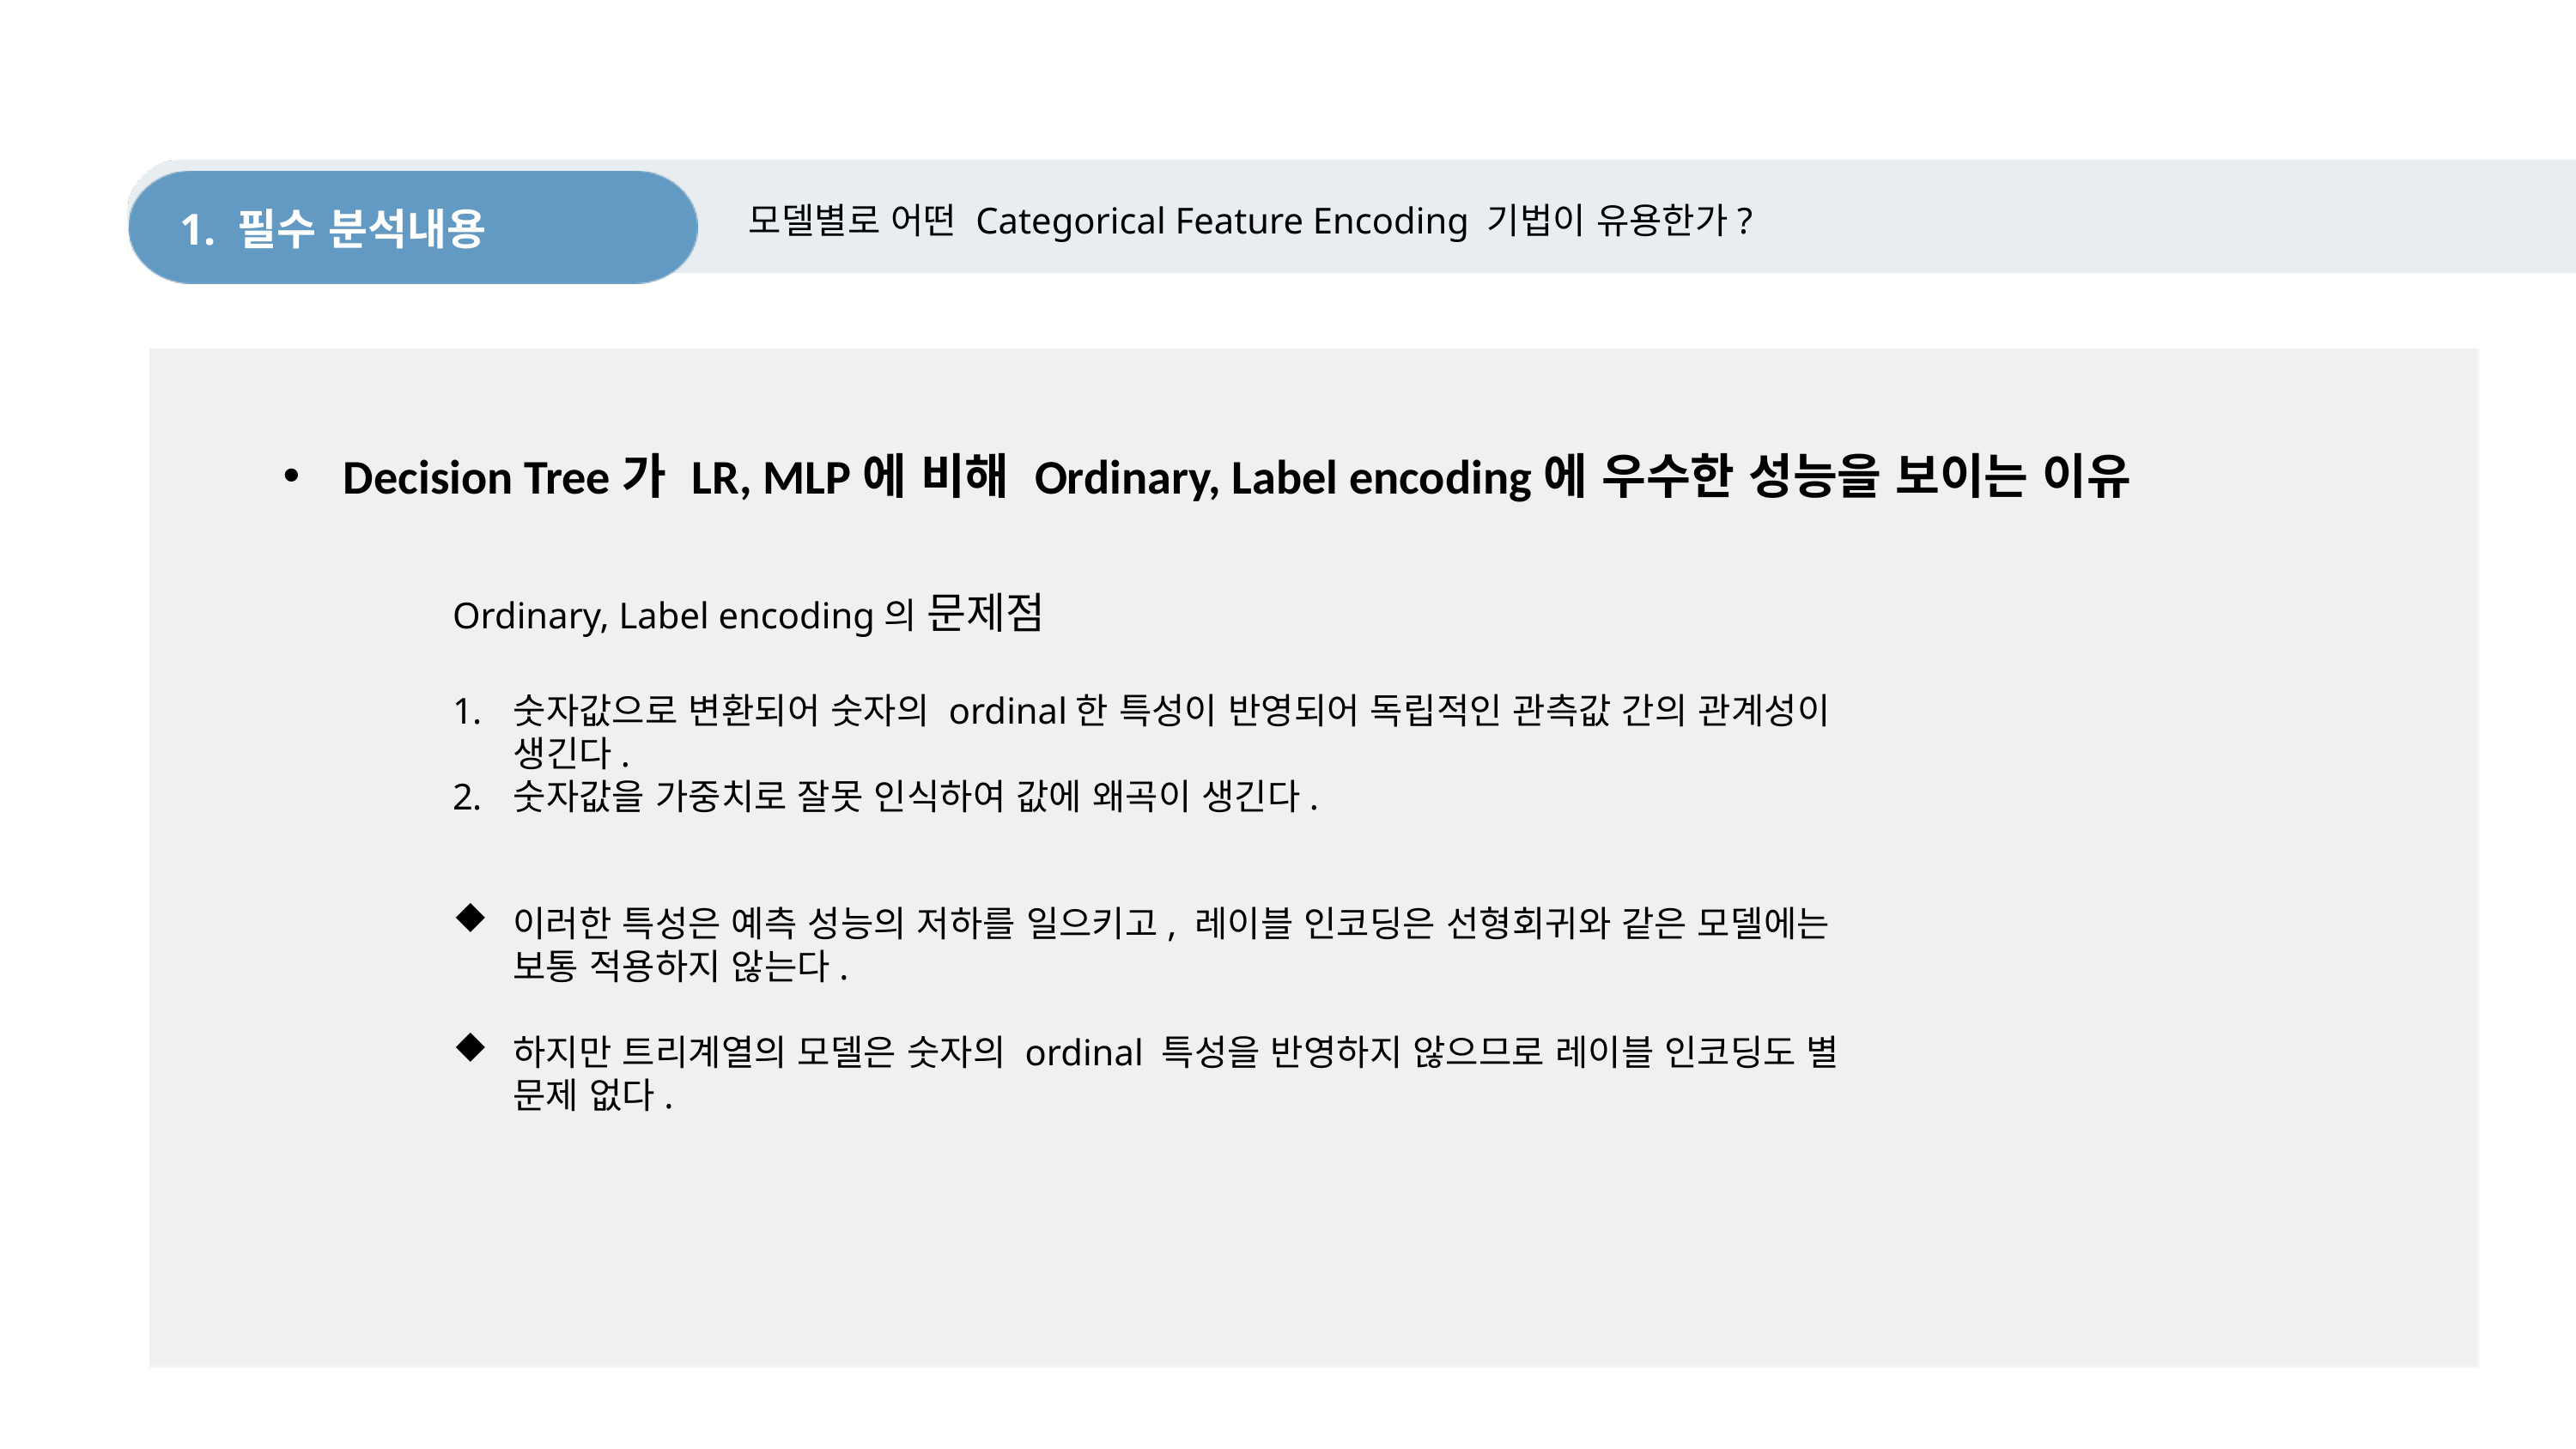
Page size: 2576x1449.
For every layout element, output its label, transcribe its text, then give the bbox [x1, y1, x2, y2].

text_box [128, 170, 698, 284]
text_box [127, 160, 2576, 273]
text_box [150, 349, 2477, 1370]
text_box 이러한 특성은 예측 성능의 저하를 일으키고, 레이블 인코딩은 선형회귀와 같은 모델에는 보통 적용하지 않는다. 하지만 트리계열의 모델은 숫자의 ordinal 특성을 반영하지 않으므로 레이블 인코딩도 별 문제 없다. [440, 894, 1880, 1123]
text_box Ordinary, Label encoding의 문제점 숫자값으로 변환되어 숫자의 ordinal한 특성이 반영되어 독립적인 관측값 간의 관계성이 생긴다. 숫자값을 가중치로 잘못 인식하여 값에 왜곡이 생긴다. [440, 579, 1932, 824]
text_box Decision Tree가 LR, MLP에 비해 Ordinary, Label encoding에 우수한 성능을 보이는 이유 [270, 439, 2361, 510]
